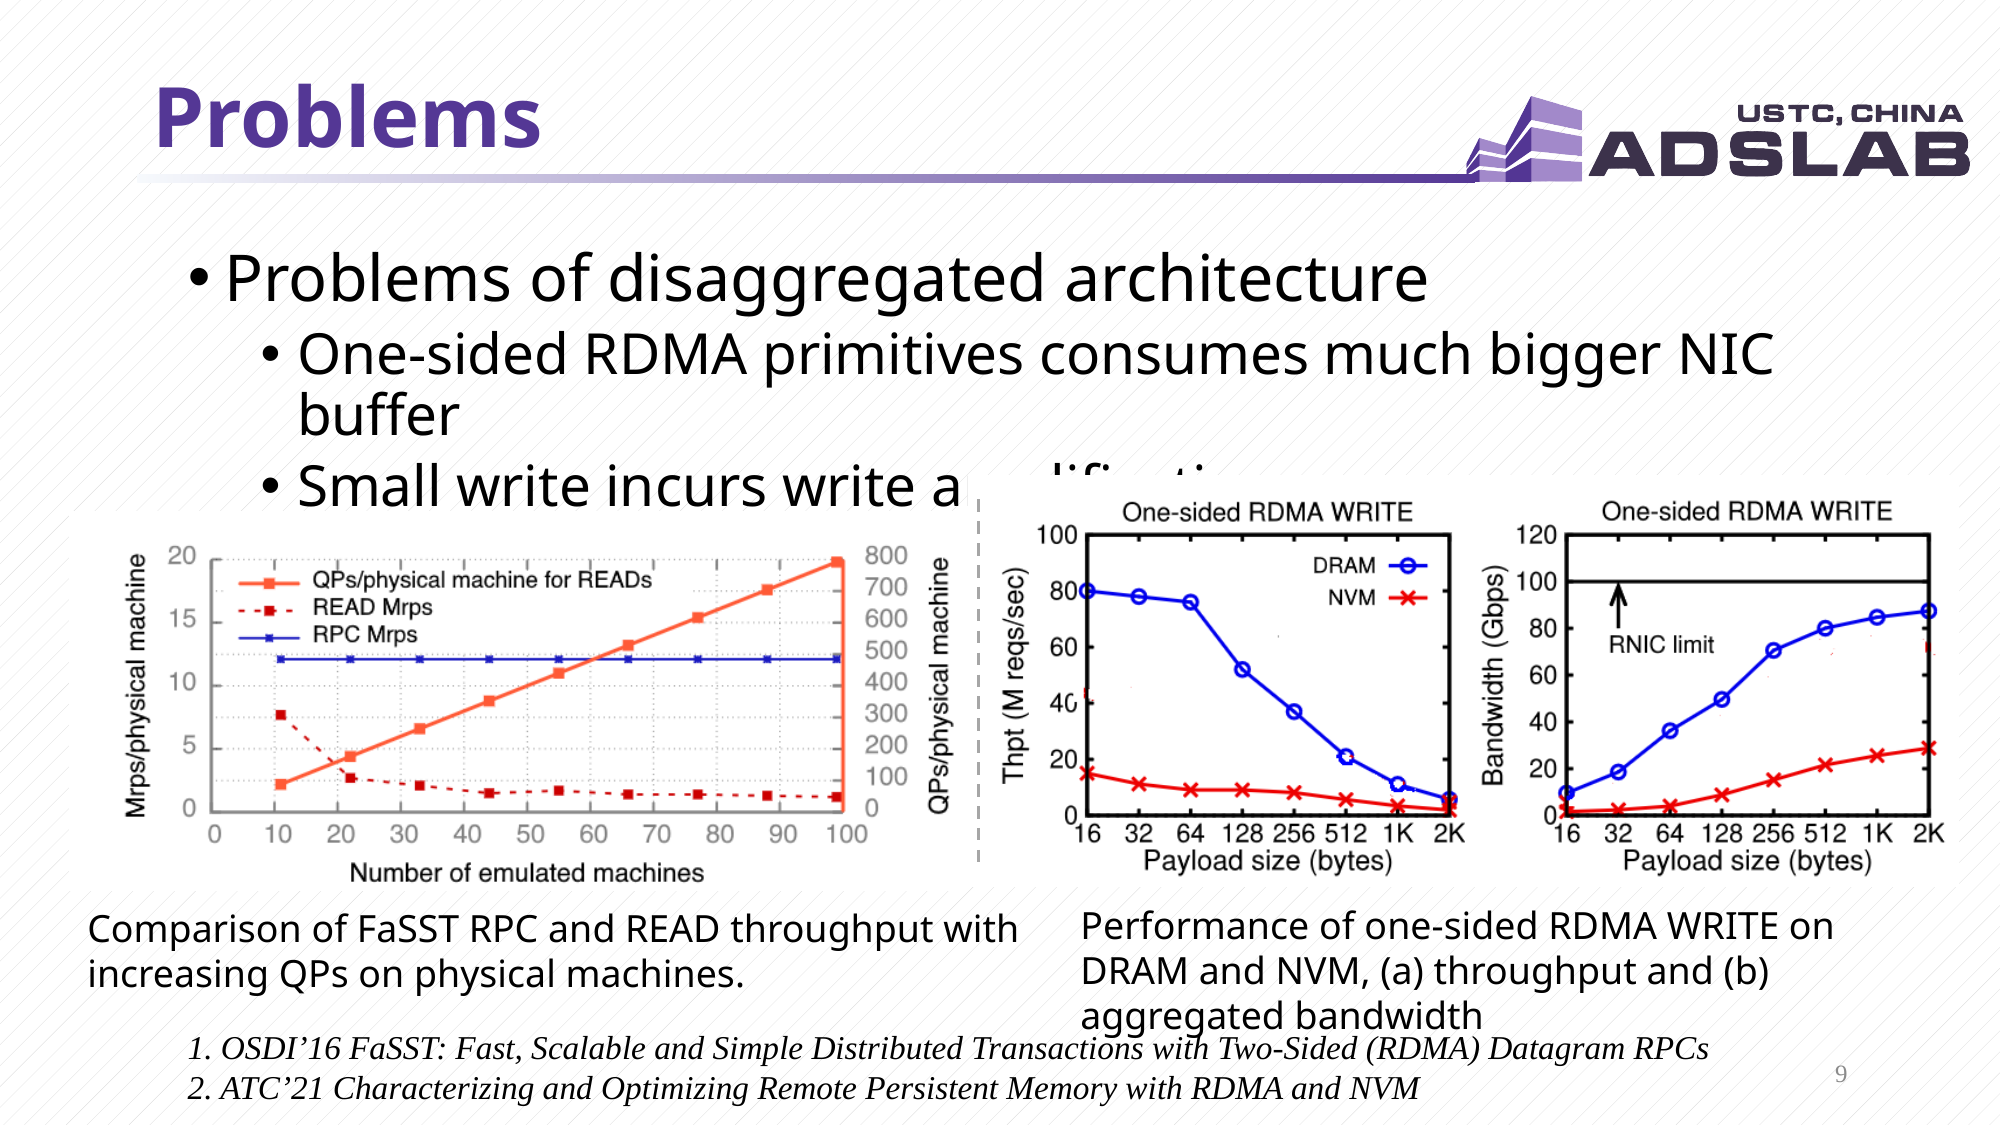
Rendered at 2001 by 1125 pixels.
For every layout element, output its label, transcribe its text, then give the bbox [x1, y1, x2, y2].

picture [69, 475, 1960, 891]
text_box Performance of one-sided RDMA WRITE on DRAM and NVM, (a) throughput and (b) aggregated bandwidth [1065, 895, 1960, 1018]
text_box Comparison of FaSST RPC and READ throughput with increasing QPs on physical machines. [72, 897, 1073, 1003]
text_box [137, 203, 1947, 312]
text_box 1. OSDI’16 FaSST: Fast, Scalable and Simple Distributed Transactions with Two-Sided (RDMA) Datagram RPCs 2. ATC’21 Characterizing and Optimizing Remote Persistent Memory with RDMA and NVM [172, 1018, 1983, 1114]
title Problems [137, 63, 1863, 177]
text_box Problems of disaggregated architecture One-sided RDMA primitives consumes much bigger NIC buffer Small write incurs write amplification [172, 238, 1894, 511]
picture [1470, 93, 1976, 183]
